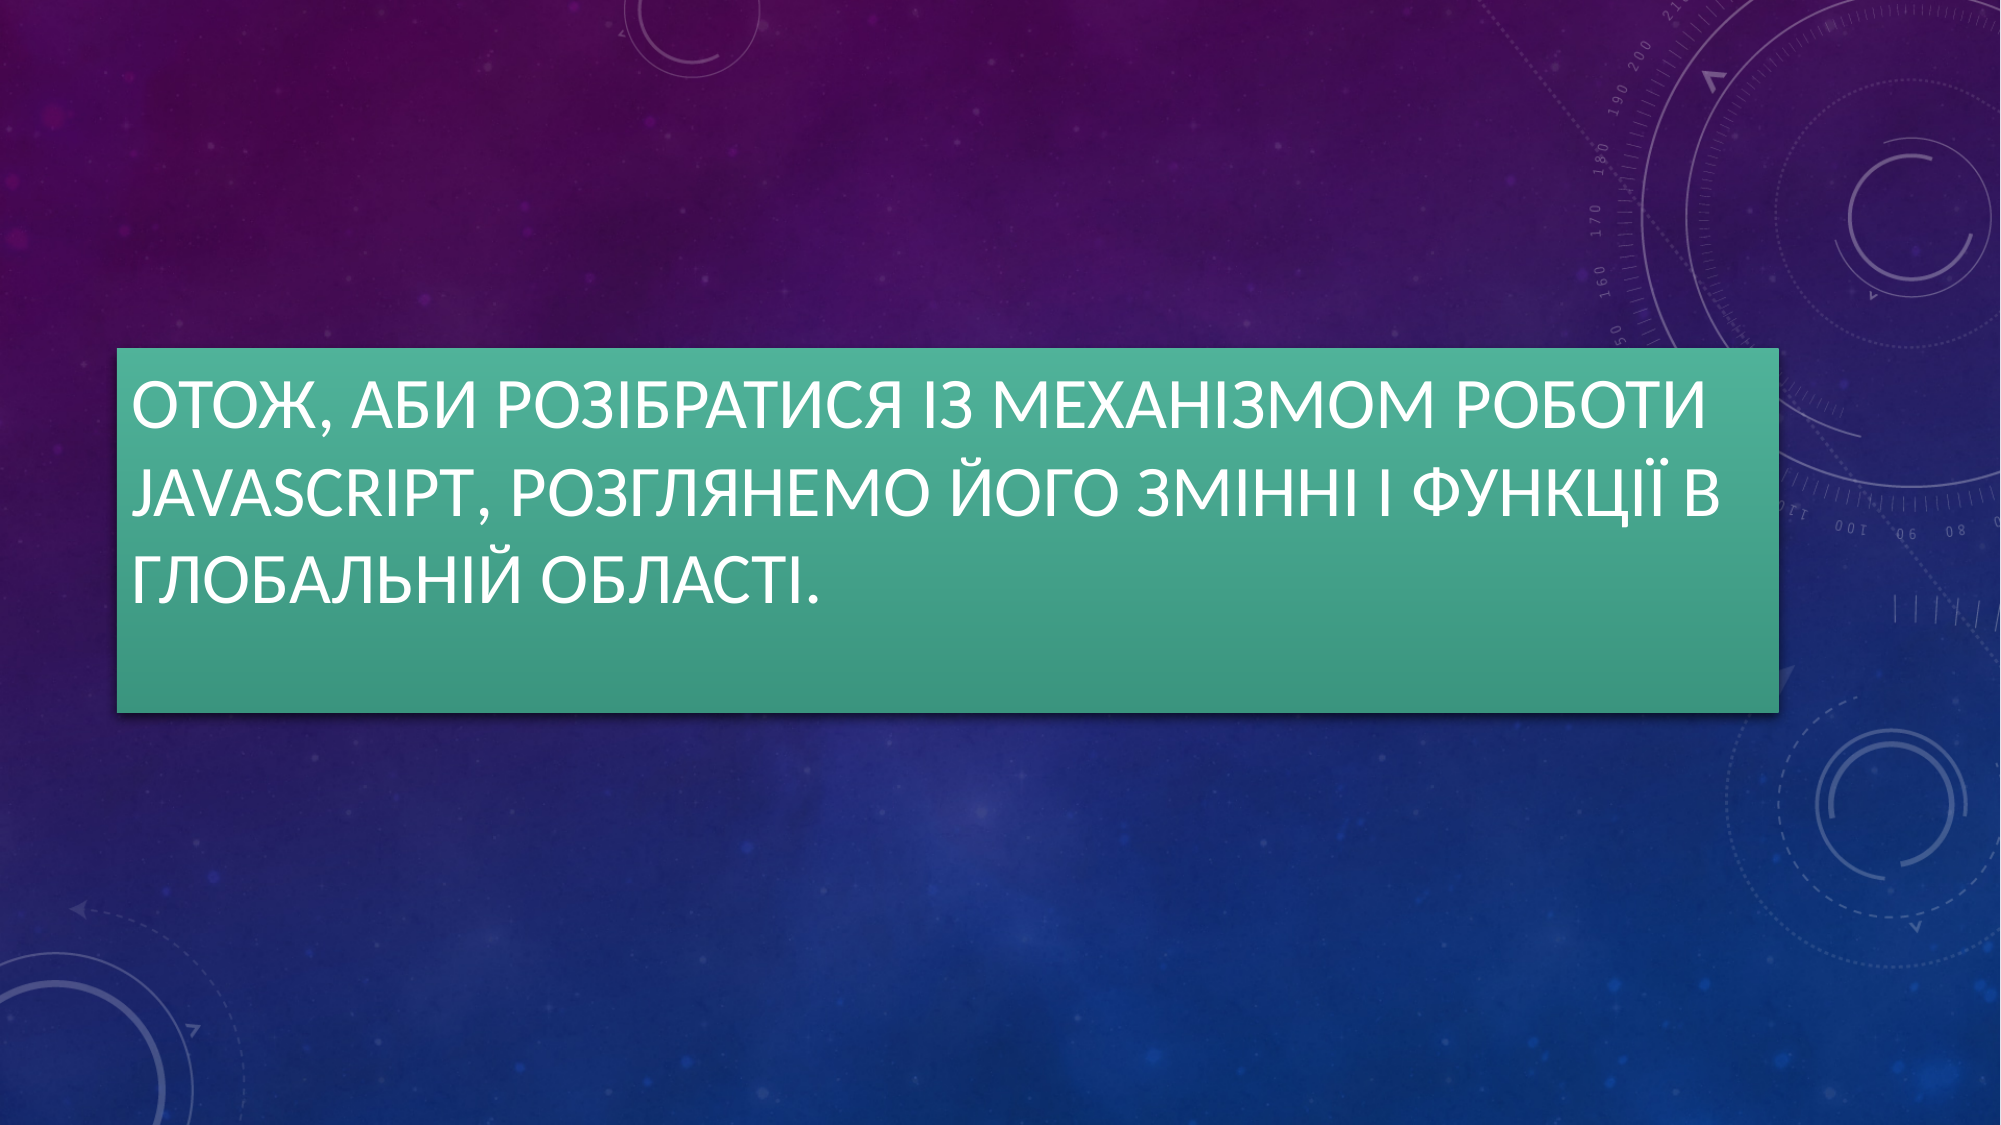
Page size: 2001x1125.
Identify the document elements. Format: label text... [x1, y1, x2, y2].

picture [0, 0, 2001, 1125]
title Отож, Аби розібратися із механізмом роботи JavaScript, розглянемо його змінні і функції в глобальній області. [116, 348, 1779, 713]
